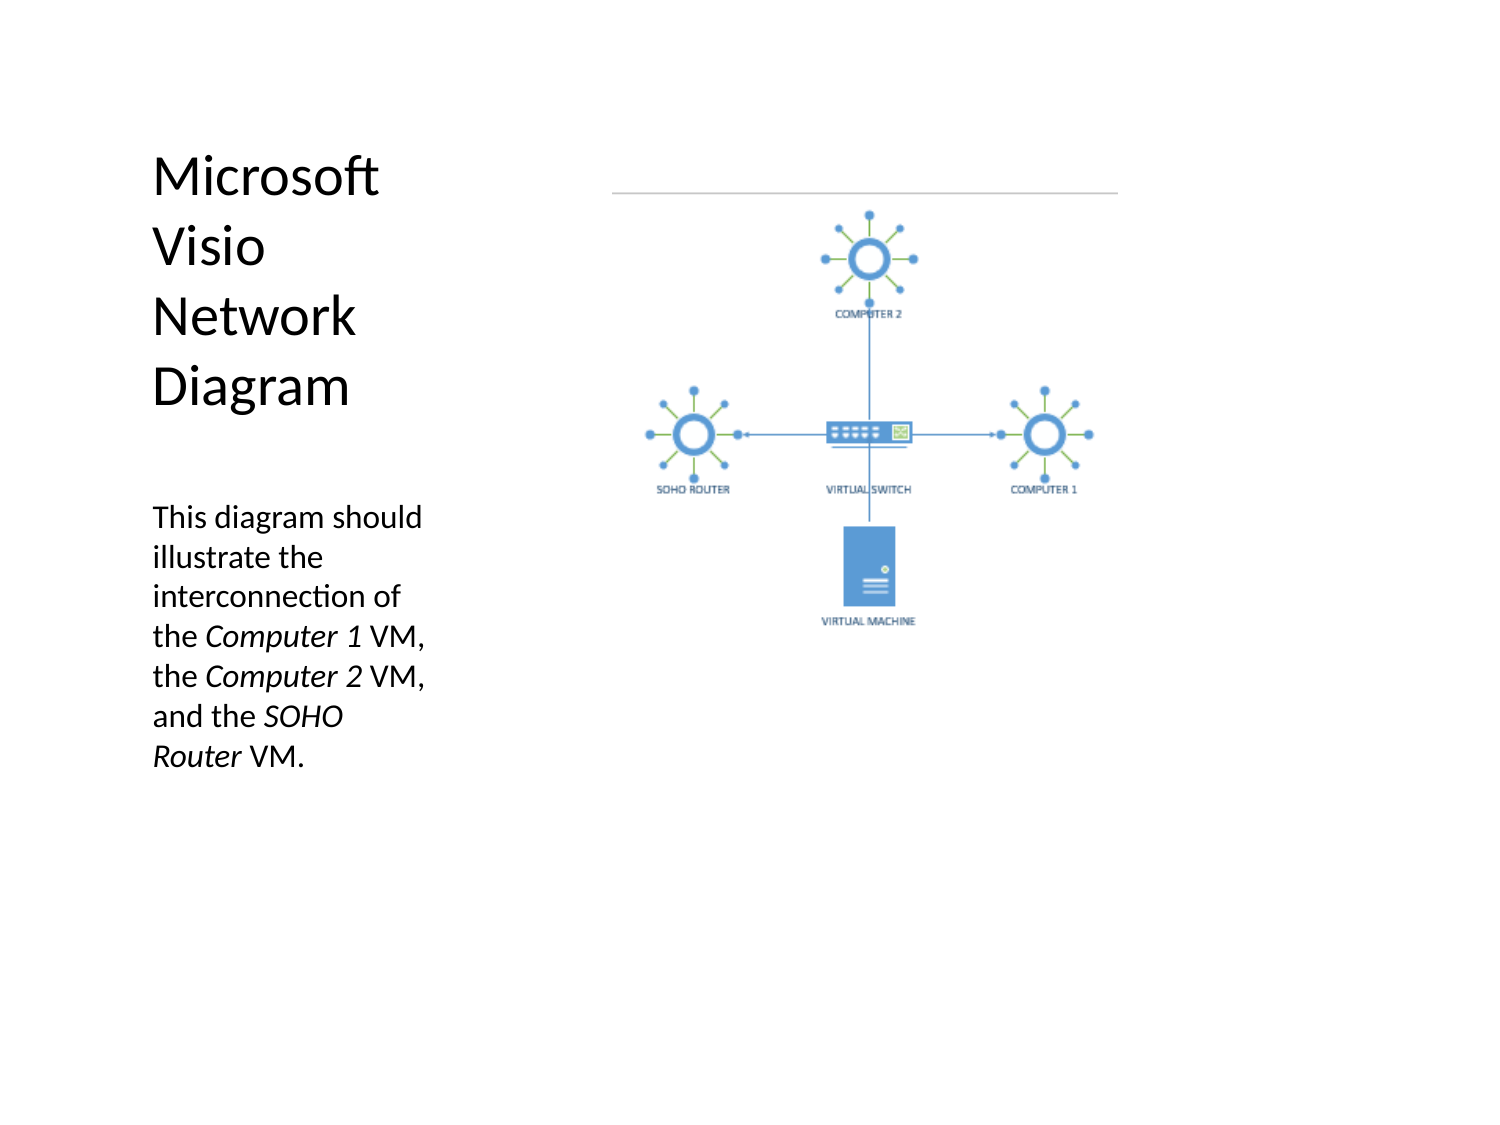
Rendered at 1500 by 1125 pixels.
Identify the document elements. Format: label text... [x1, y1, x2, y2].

text_box This diagram should illustrate the interconnection of the Computer 1 VM, the Computer 2 VM, and the SOHO Router VM. [137, 487, 450, 788]
picture [612, 174, 1118, 685]
text_box Microsoft Visio Network Diagram [137, 124, 432, 500]
